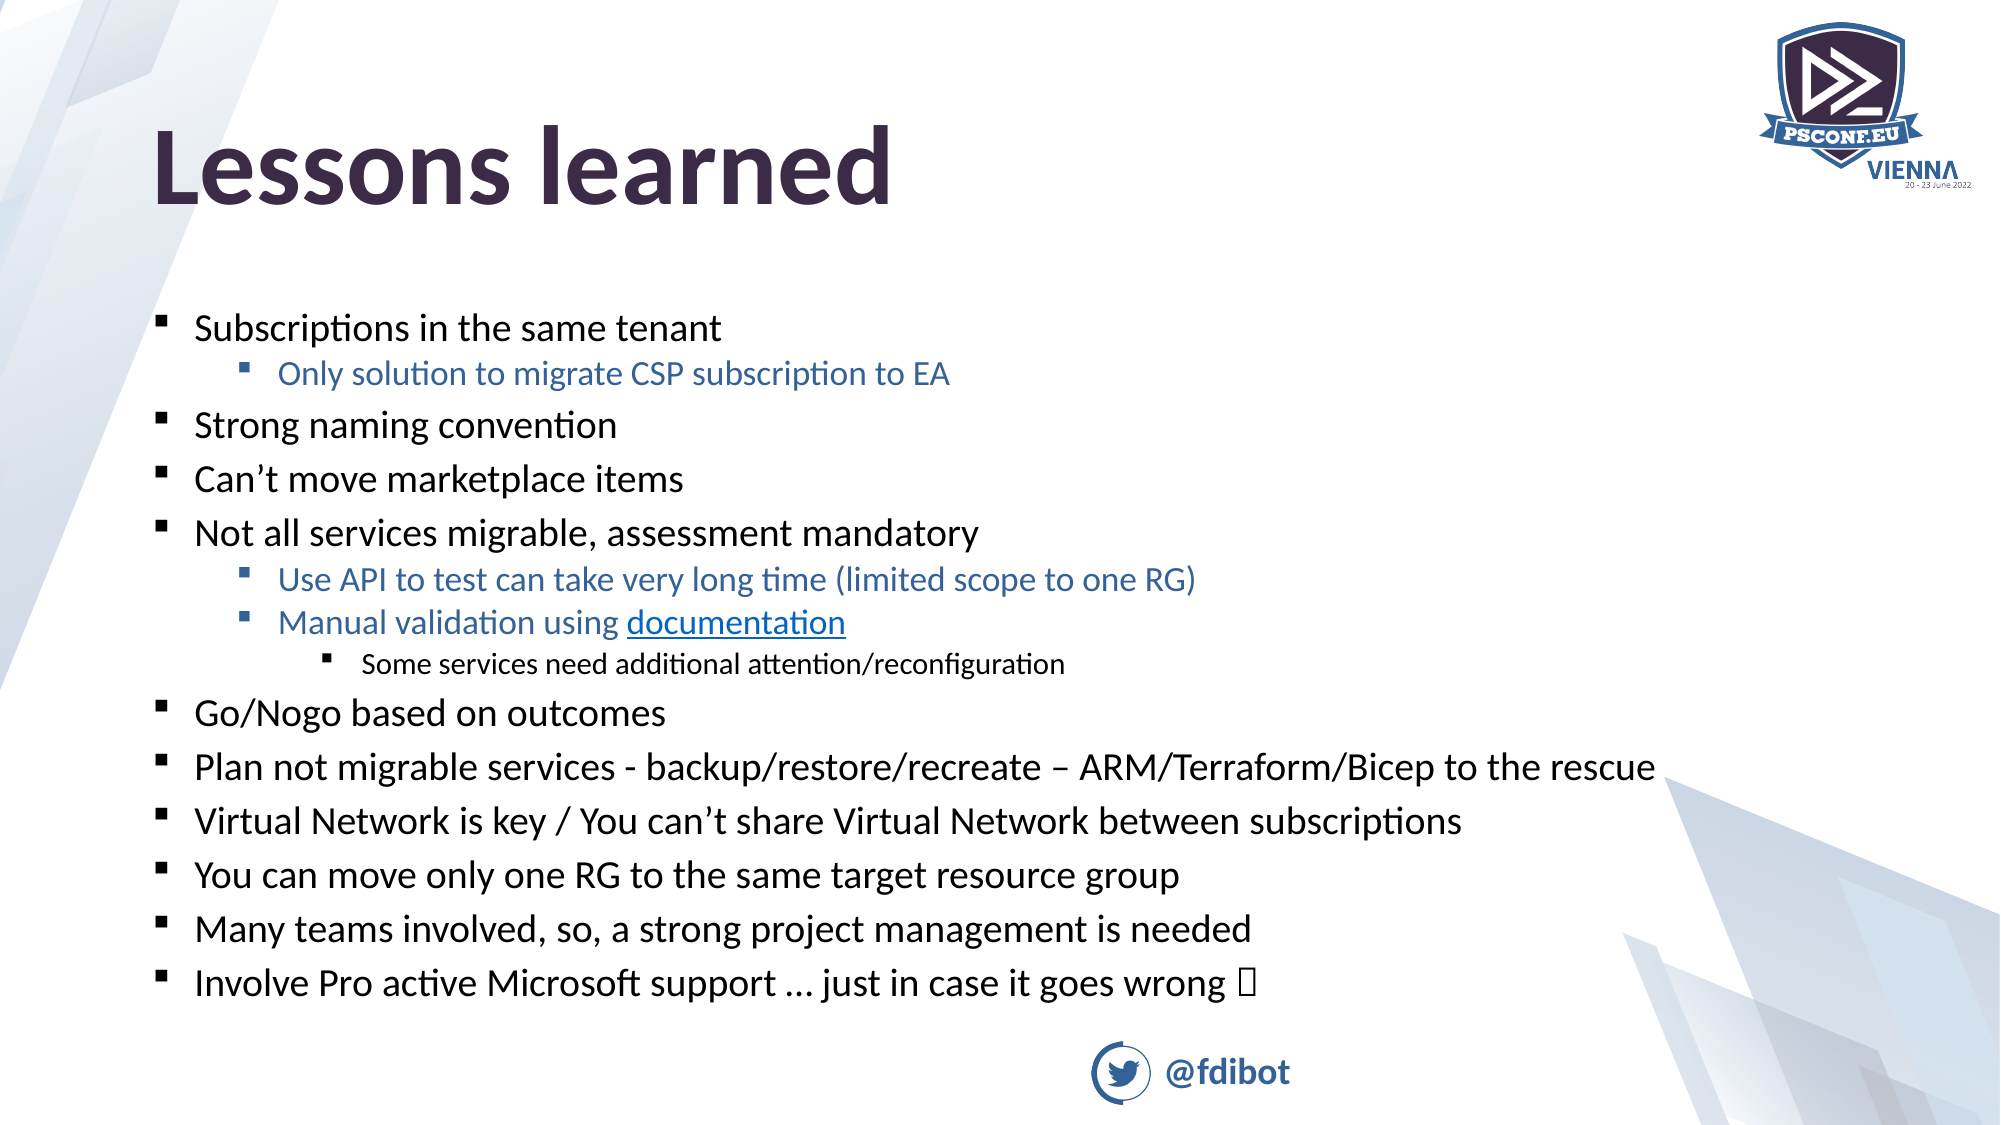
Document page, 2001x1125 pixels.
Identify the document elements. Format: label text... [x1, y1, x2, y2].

picture [0, 0, 2000, 1125]
title Lessons learned [137, 59, 1735, 278]
list Subscriptions in the same tenant Only solution to migrate CSP subscription to EA Strong naming convention Can’t move marketplace items Not all services migrable, assessment mandatory Use API to test can take very long time (limited scope to one RG) Manual validation using documentation Some services need additional attention/reconfiguration Go/Nogo based on outcomes Plan not migrable services - backup/restore/recreate – ARM/Terraform/Bicep to the rescue Virtual Network is key / You can’t share Virtual Network between subscriptions You can move only one RG to the same target resource group Many teams involved, so, a strong project management is needed Involve Pro active Microsoft support … just in case it goes wrong  [137, 299, 1863, 1014]
